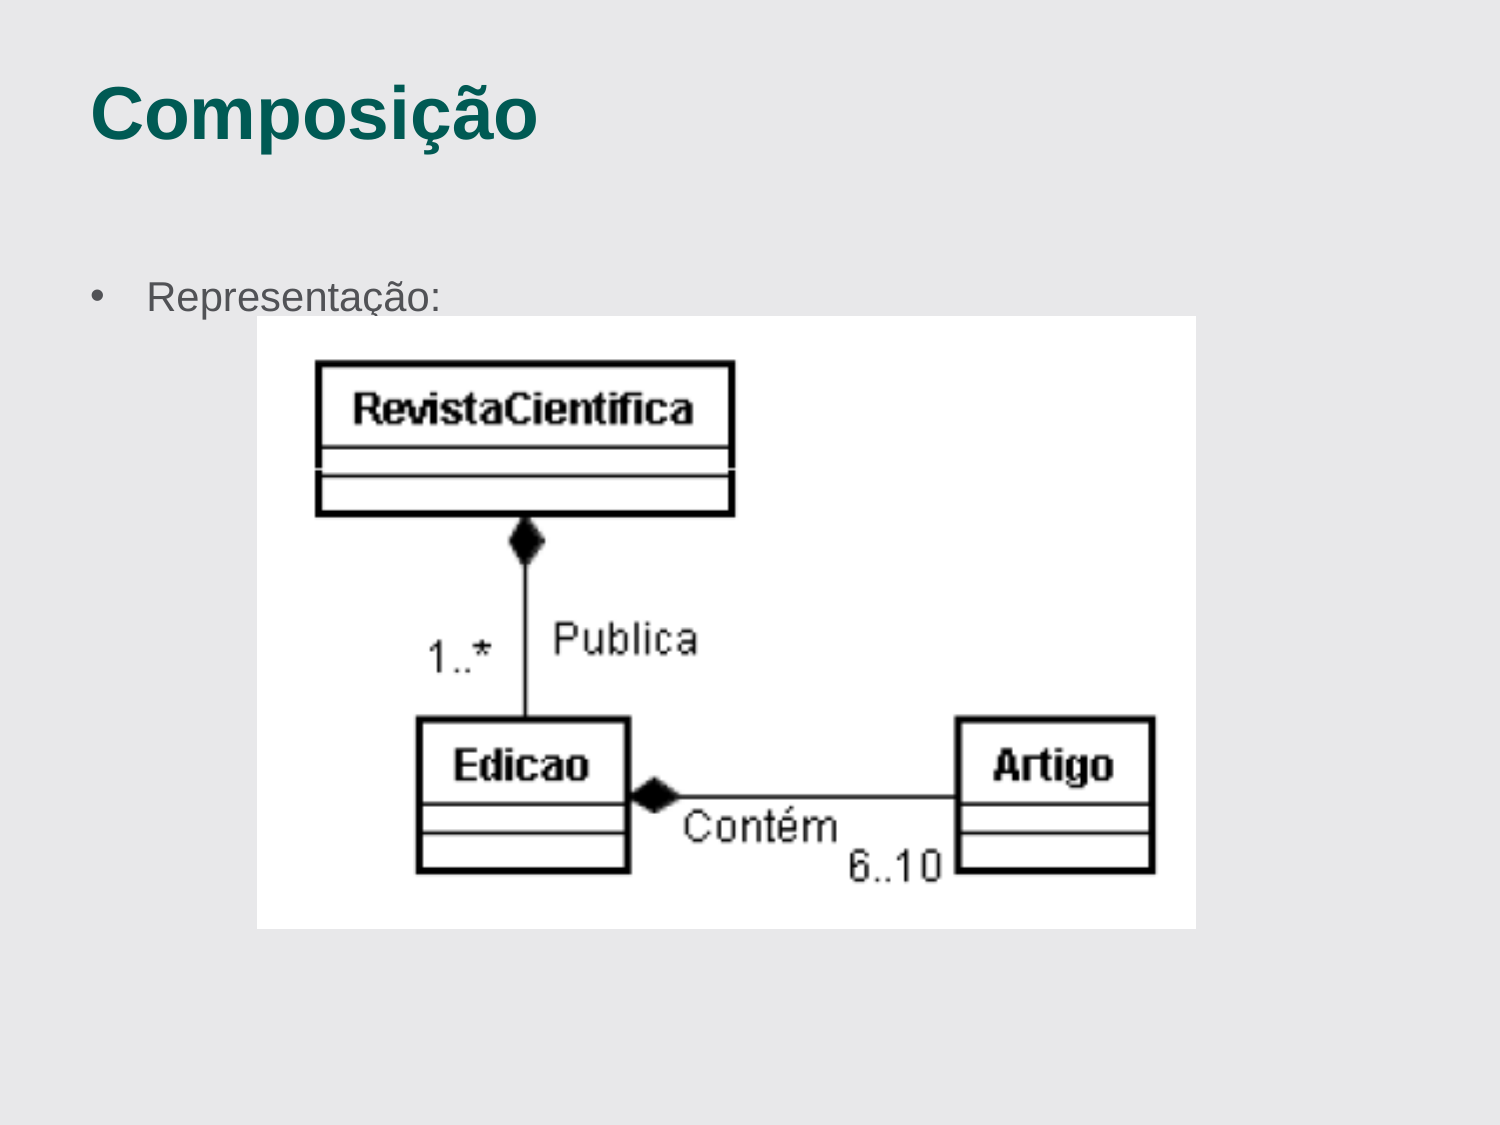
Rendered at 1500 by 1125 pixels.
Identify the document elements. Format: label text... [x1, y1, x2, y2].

title Composição [75, 57, 1425, 245]
picture [257, 316, 1196, 929]
list Representação: [75, 262, 1425, 1005]
